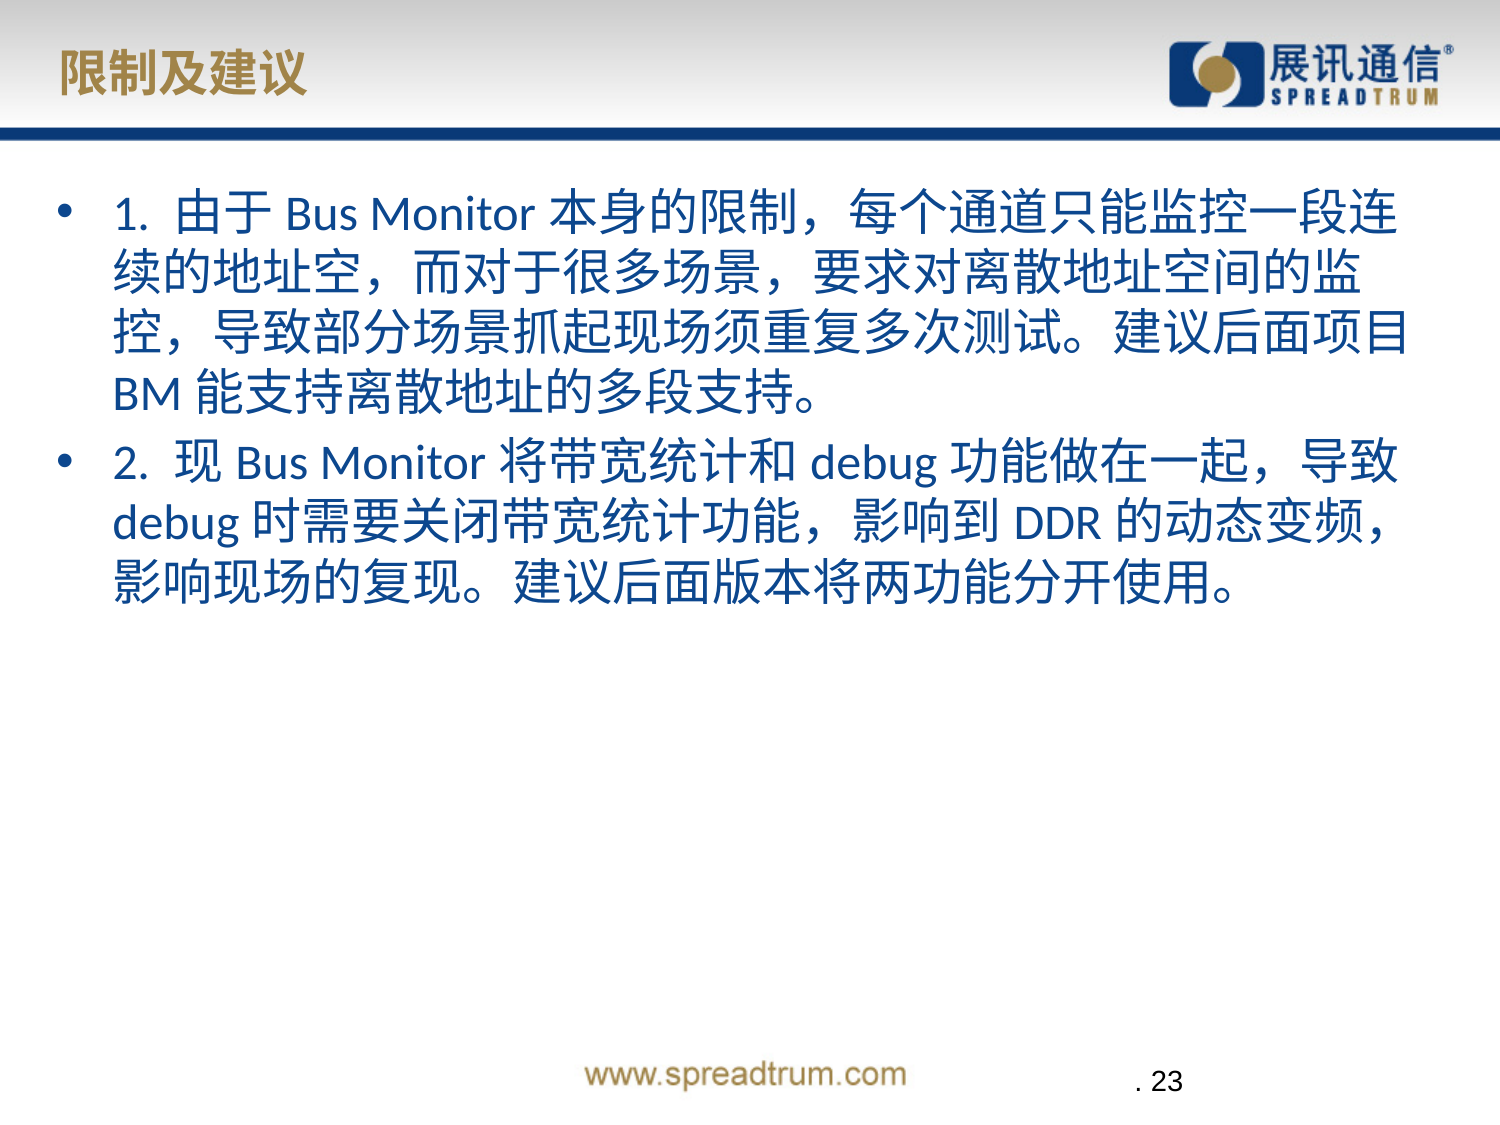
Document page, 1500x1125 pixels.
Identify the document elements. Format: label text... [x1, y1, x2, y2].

picture [0, 0, 1500, 1125]
list 1. 由于Bus Monitor本身的限制，每个通道只能监控一段连续的地址空，而对于很多场景，要求对离散地址空间的监控，导致部分场景抓起现场须重复多次测试。建议后面项目BM能支持离散地址的多段支持。 2. 现Bus Monitor将带宽统计和debug功能做在一起，导致debug时需要关闭带宽统计功能，影响到DDR的动态变频，影响现场的复现。建议后面版本将两功能分开使用。 [41, 172, 1448, 958]
title 限制及建议 [43, 34, 1046, 126]
slide_number . 23 [1103, 1054, 1454, 1102]
